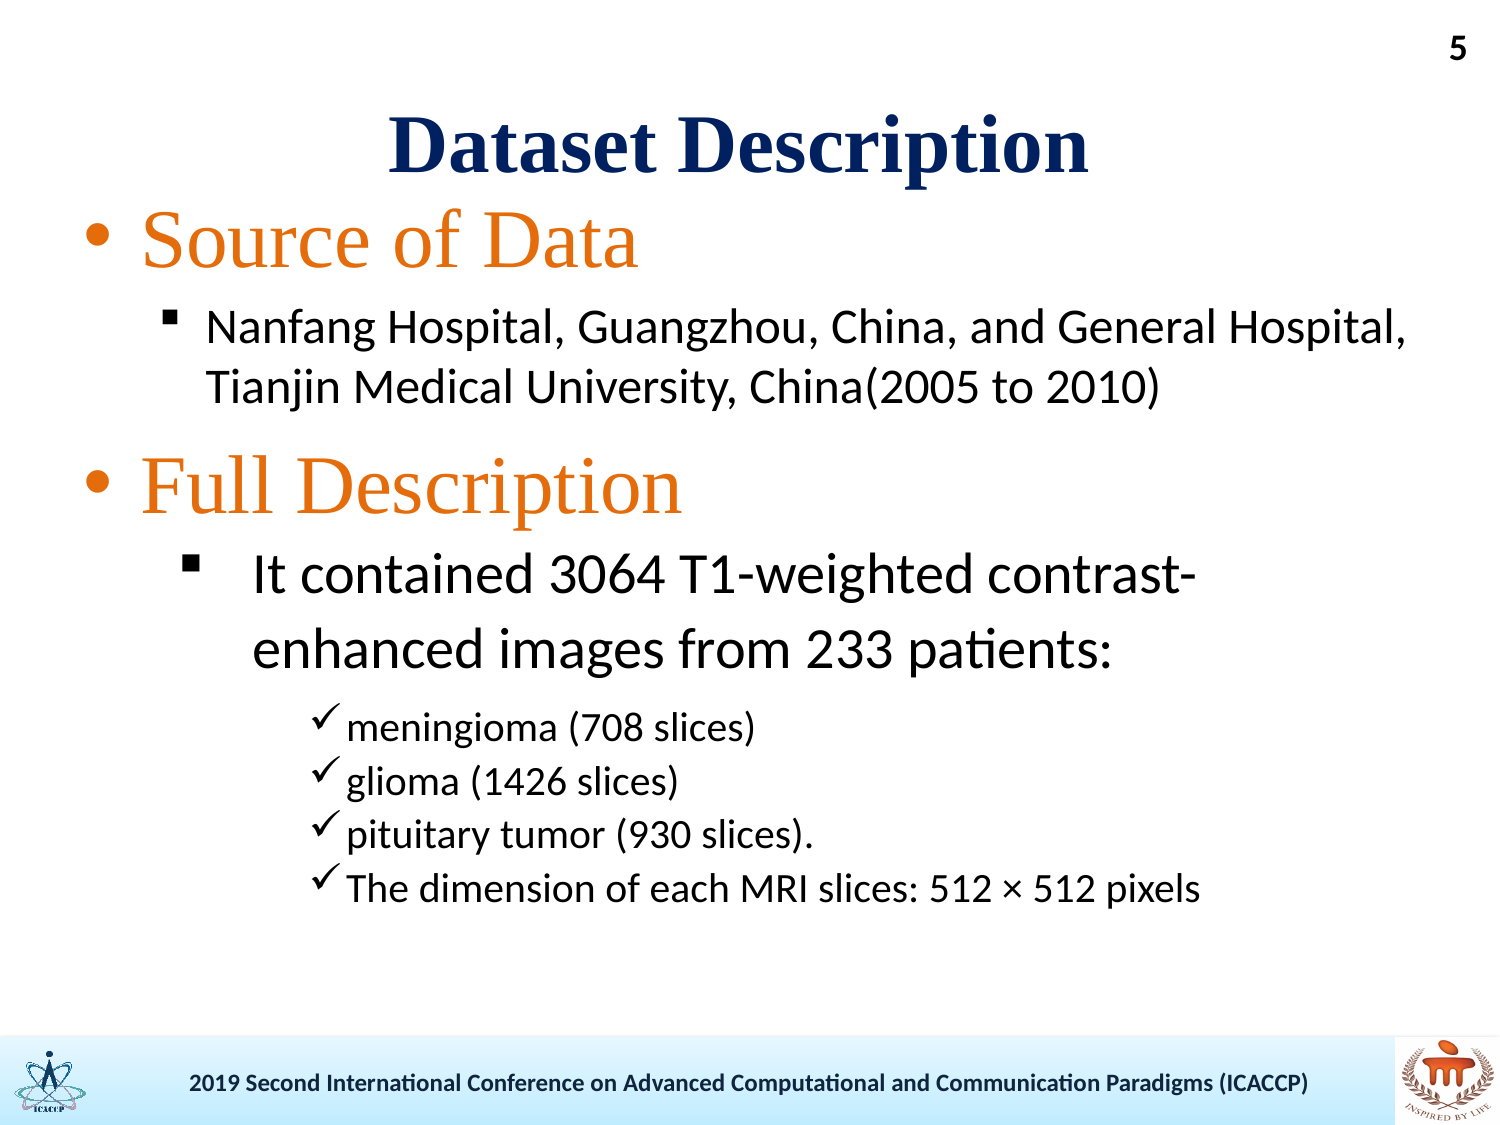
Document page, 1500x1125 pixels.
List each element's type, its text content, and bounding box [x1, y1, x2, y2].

picture [0, 1037, 101, 1125]
picture [1395, 1037, 1500, 1125]
text_box [74, 312, 1425, 950]
list Source of Data Nanfang Hospital, Guangzhou, China, and General Hospital, Tianjin Medical University, China(2005 to 2010) Full Description It contained 3064 T1-weighted contrast-enhanced images from 233 patients: meningioma (708 slices) glioma (1426 slices) pituitary tumor (930 slices). The dimension of each MRI slices: 512 × 512 pixels [68, 176, 1432, 1025]
text_box 5 [1424, 15, 1493, 76]
footer 2019 Second International Conference on Advanced Computational and Communication Paradigms (ICACCP) [101, 1037, 1392, 1125]
title Dataset Description [75, 45, 1425, 176]
